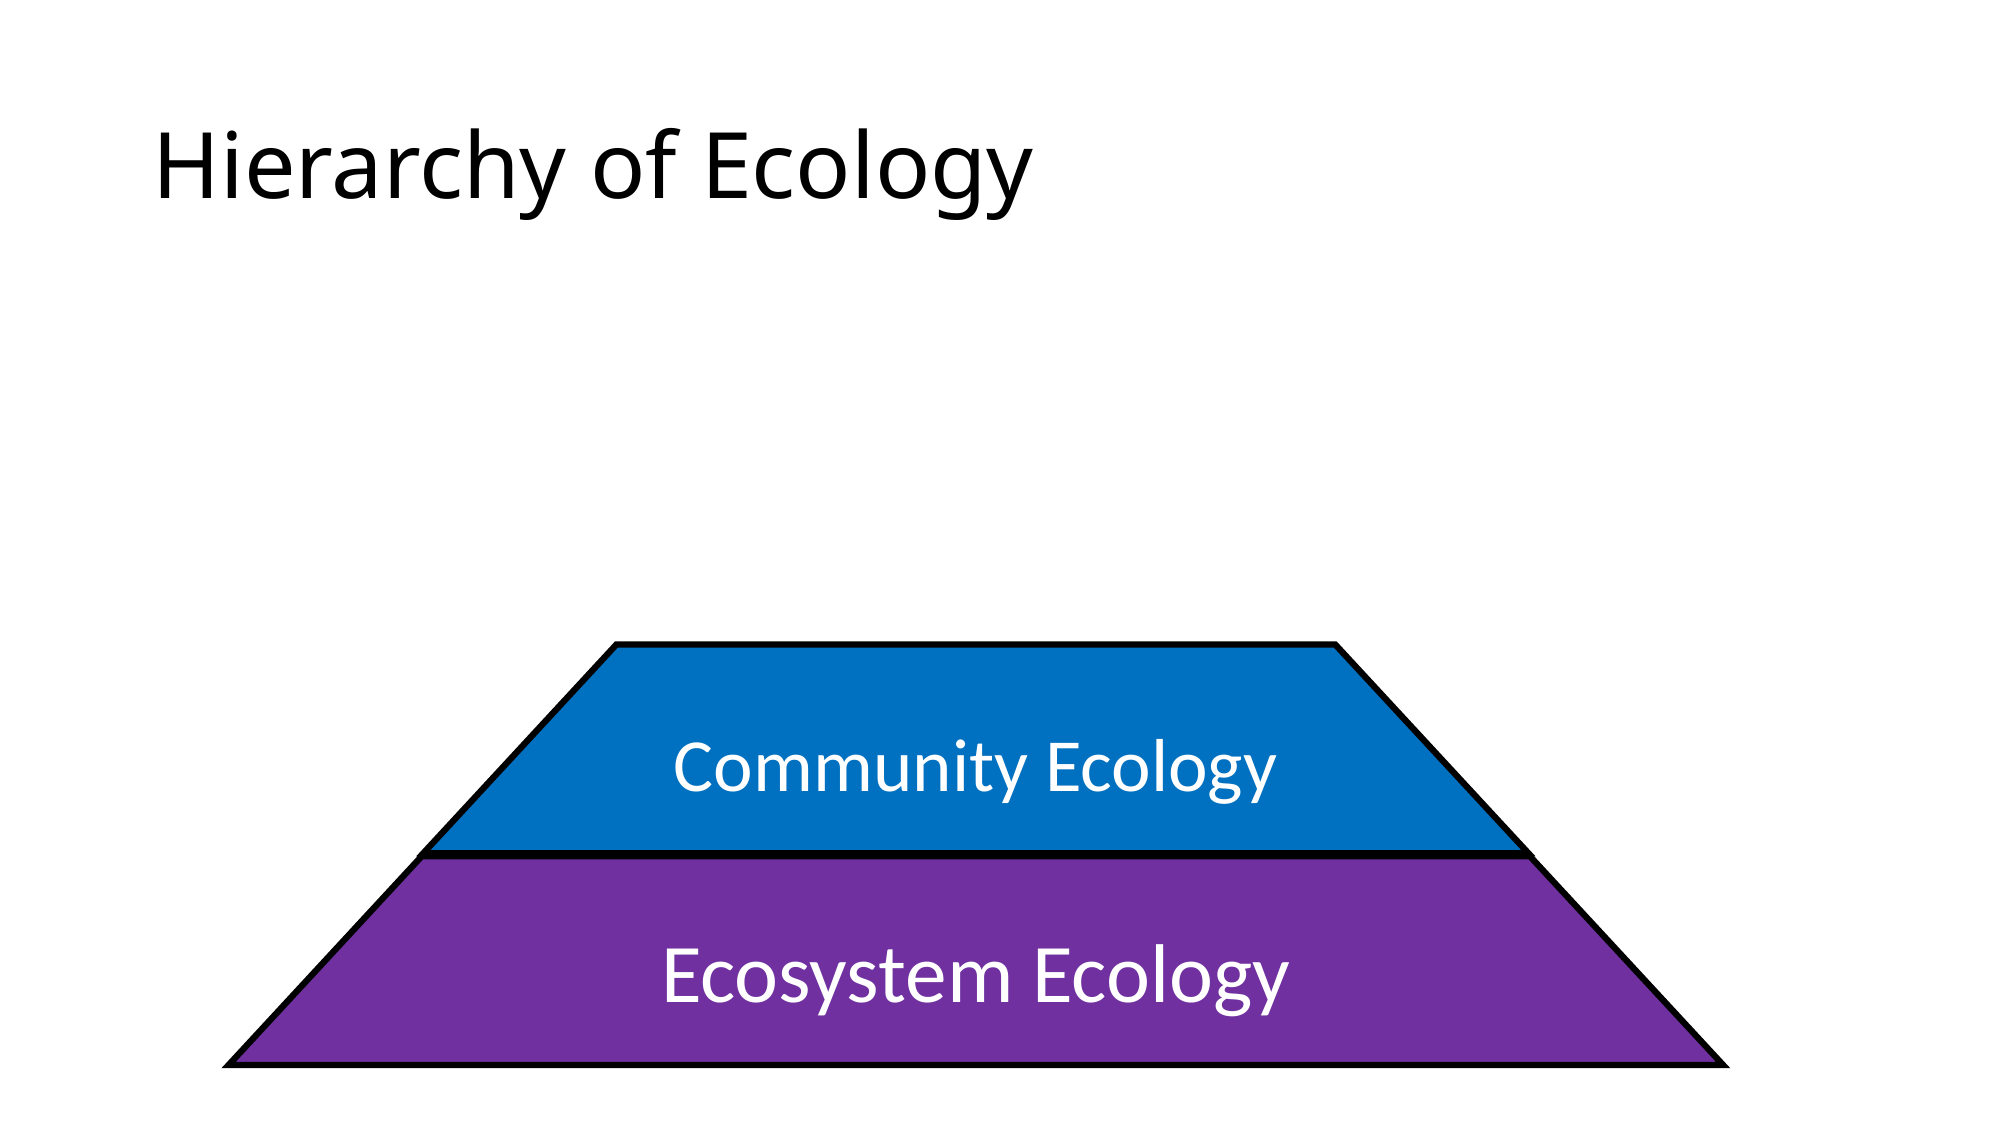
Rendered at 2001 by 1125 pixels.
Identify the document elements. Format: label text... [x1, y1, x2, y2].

text_box Community Ecology [420, 643, 1531, 855]
title Hierarchy of Ecology [137, 59, 1863, 278]
text_box Ecosystem Ecology [226, 855, 1726, 1067]
